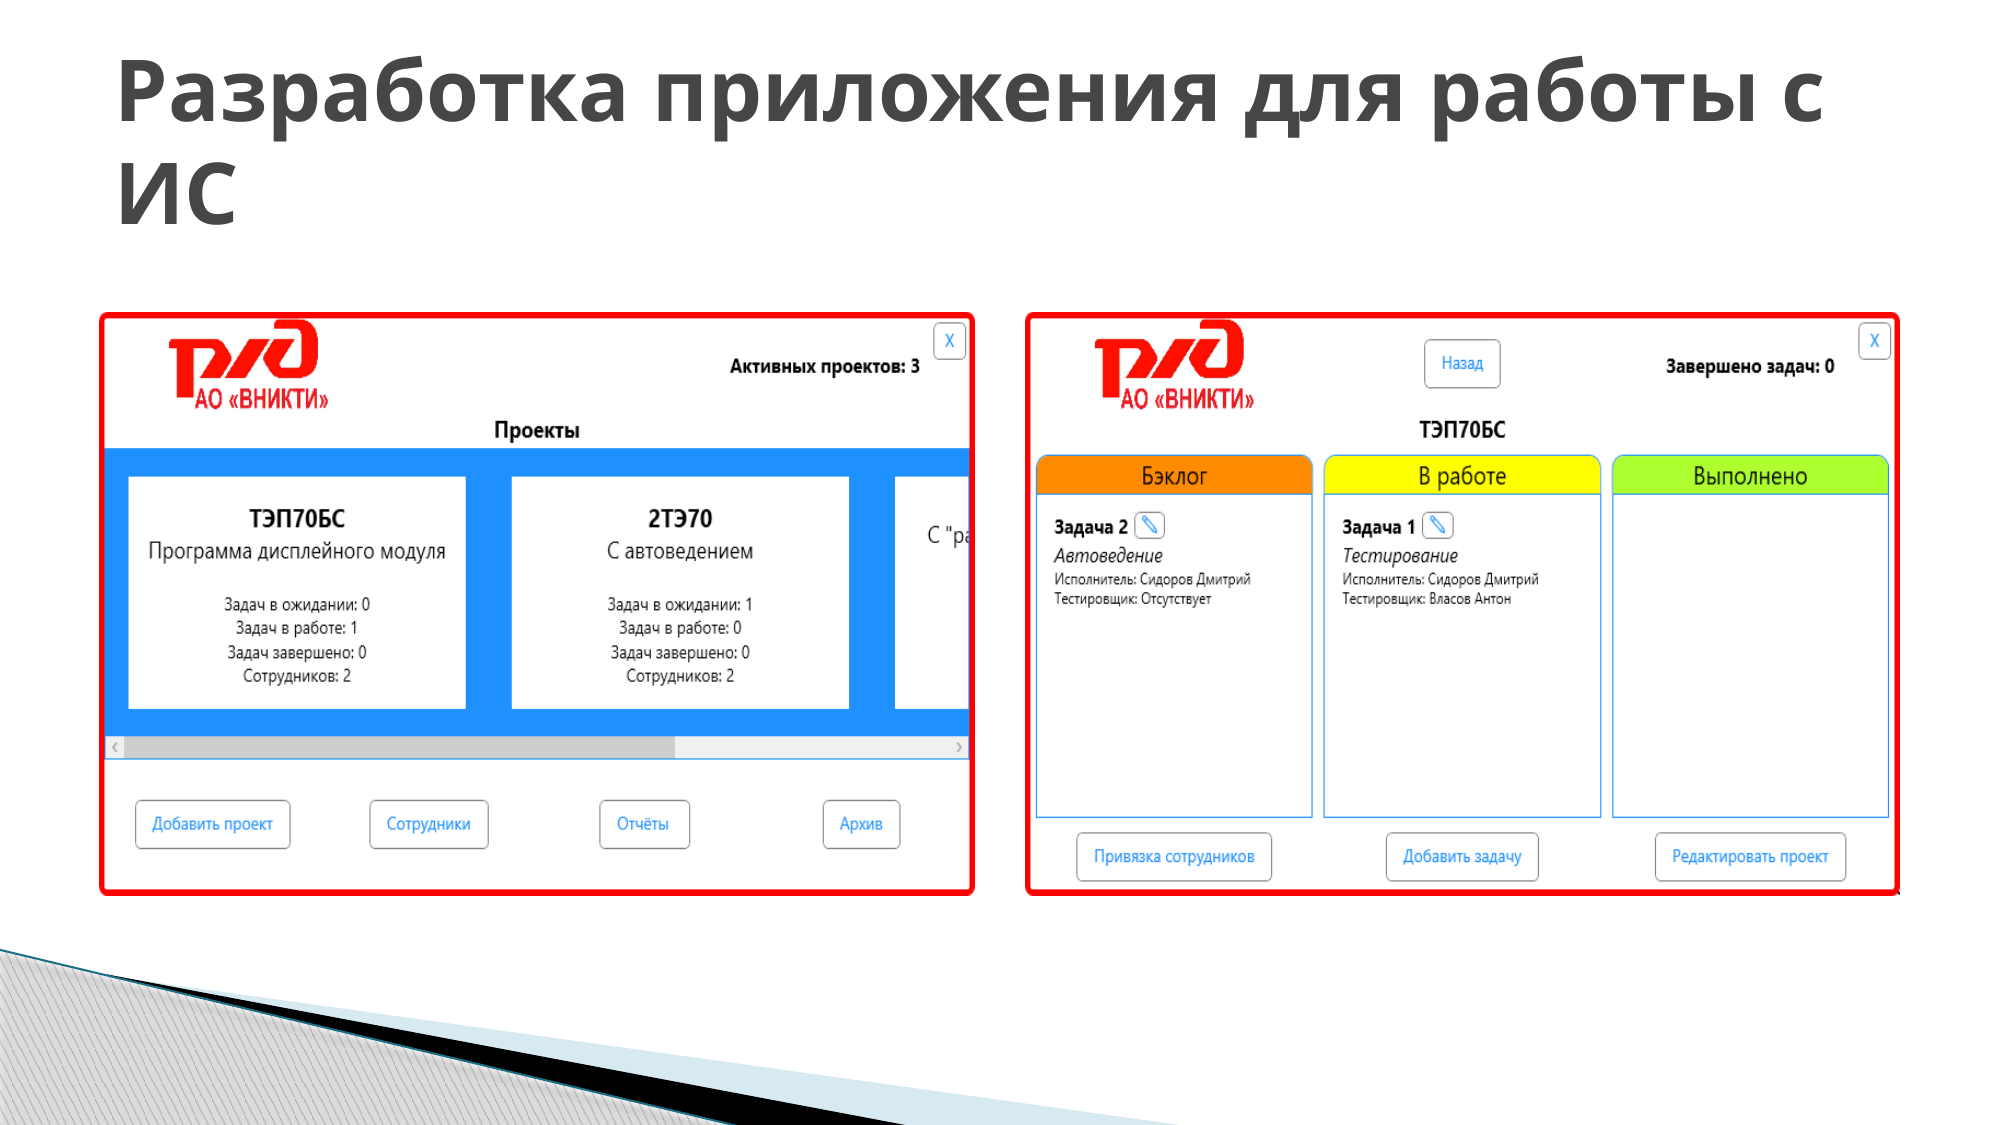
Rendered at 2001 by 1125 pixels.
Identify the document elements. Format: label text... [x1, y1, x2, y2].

picture [1025, 312, 1901, 896]
title Разработка приложения для работы с ИС [99, 45, 1900, 233]
picture [99, 312, 975, 896]
